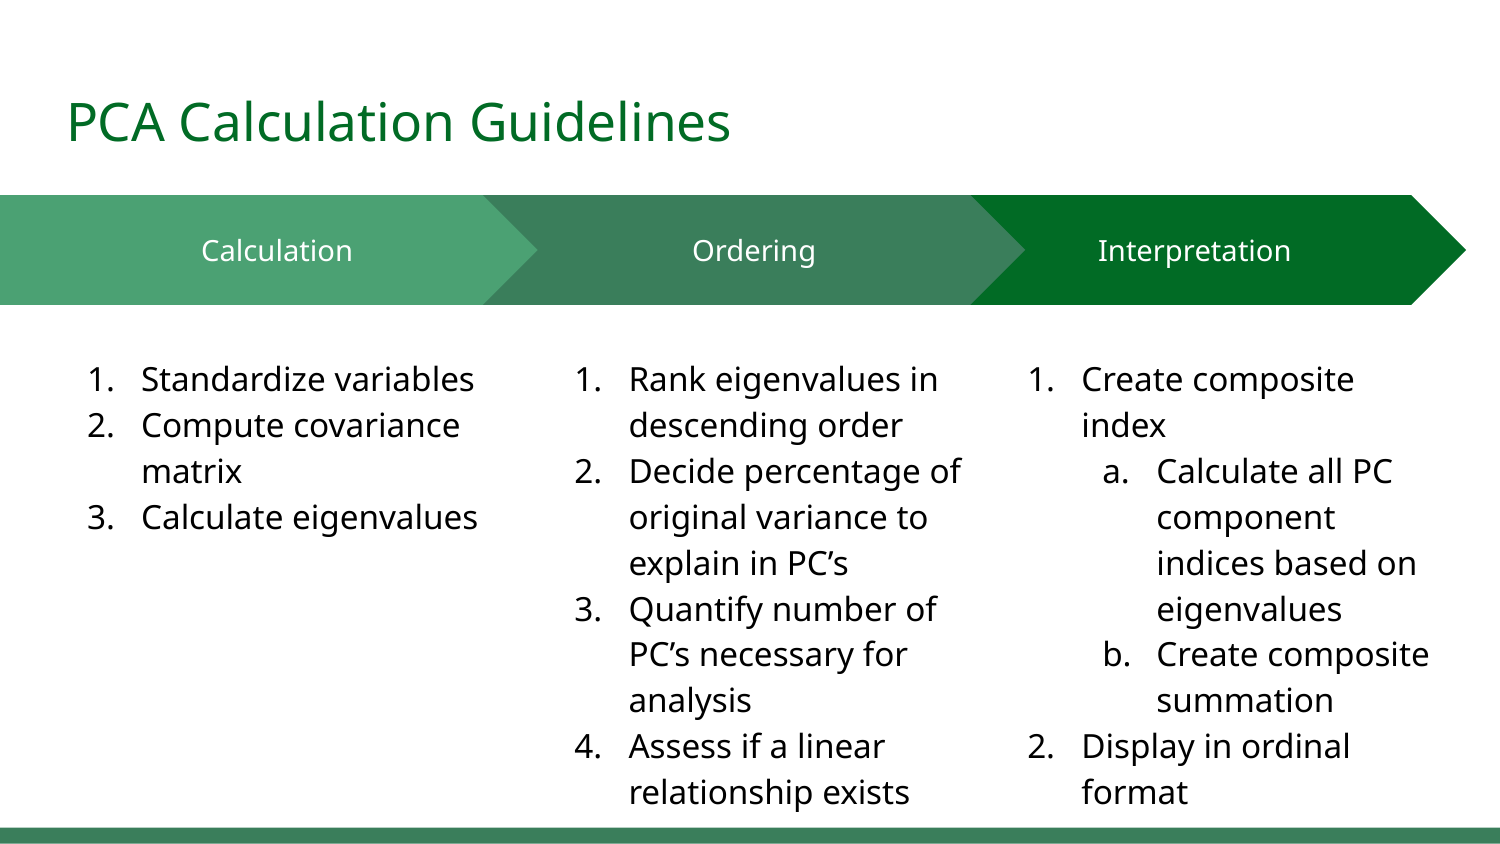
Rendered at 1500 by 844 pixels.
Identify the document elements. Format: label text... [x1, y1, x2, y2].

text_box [0, 194, 481, 767]
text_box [1026, 194, 1467, 767]
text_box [482, 194, 1026, 767]
title PCA Calculation Guidelines [51, 72, 1449, 167]
